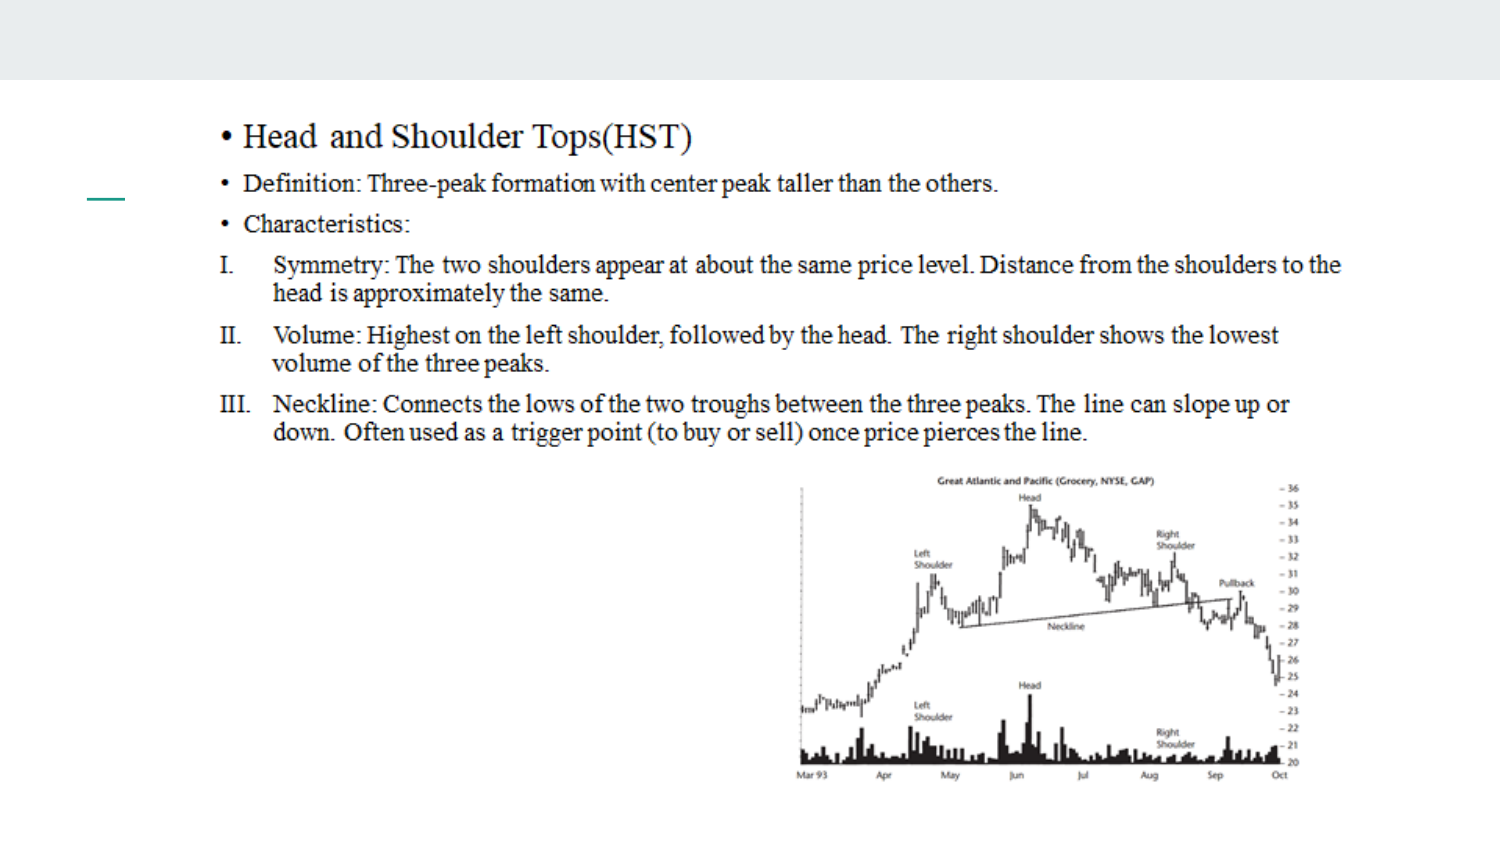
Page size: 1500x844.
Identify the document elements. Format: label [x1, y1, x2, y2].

picture [125, 94, 1376, 799]
